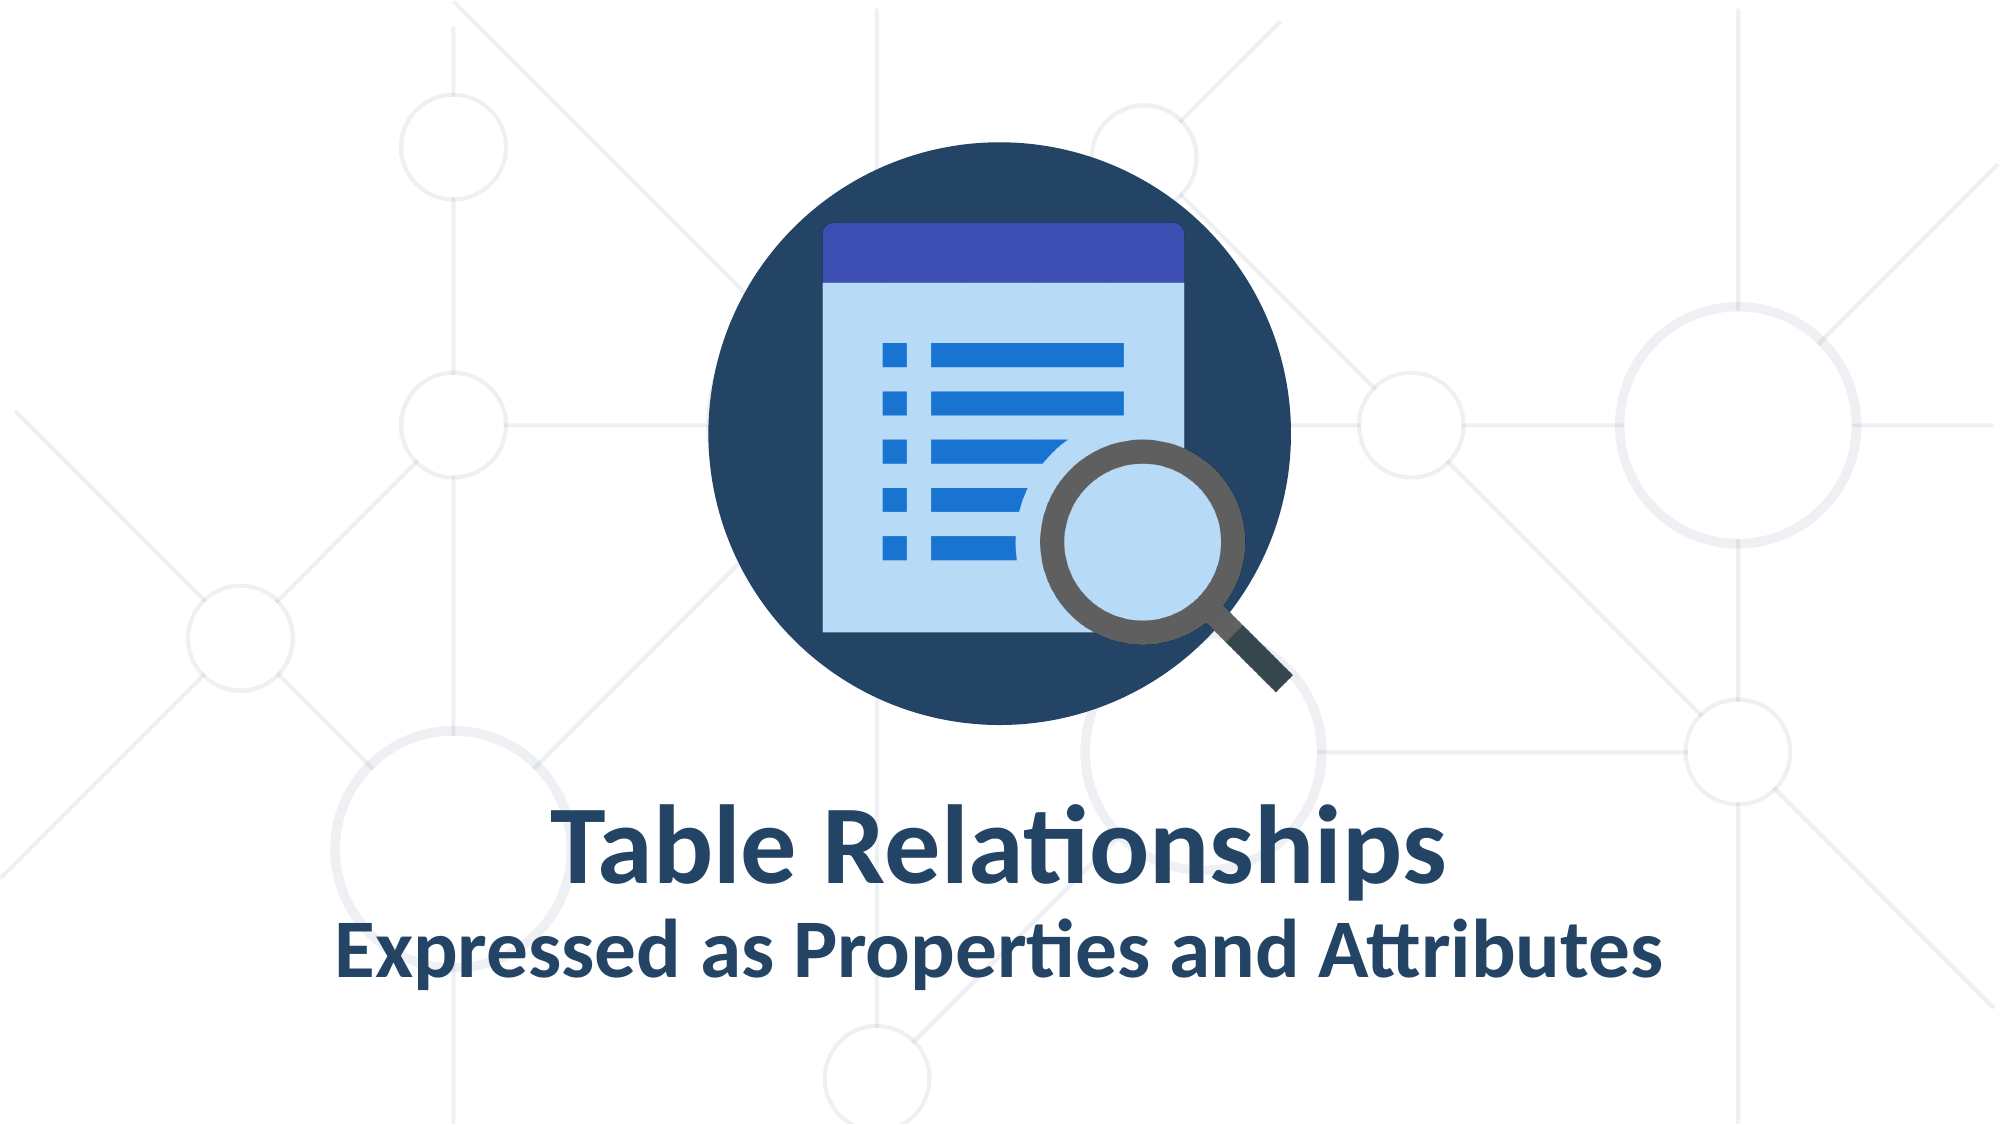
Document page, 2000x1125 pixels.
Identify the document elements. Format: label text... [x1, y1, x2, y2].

list Expressed as Properties and Attributes [100, 900, 1899, 983]
list Table Relationships [100, 771, 1899, 898]
picture [774, 162, 1354, 741]
